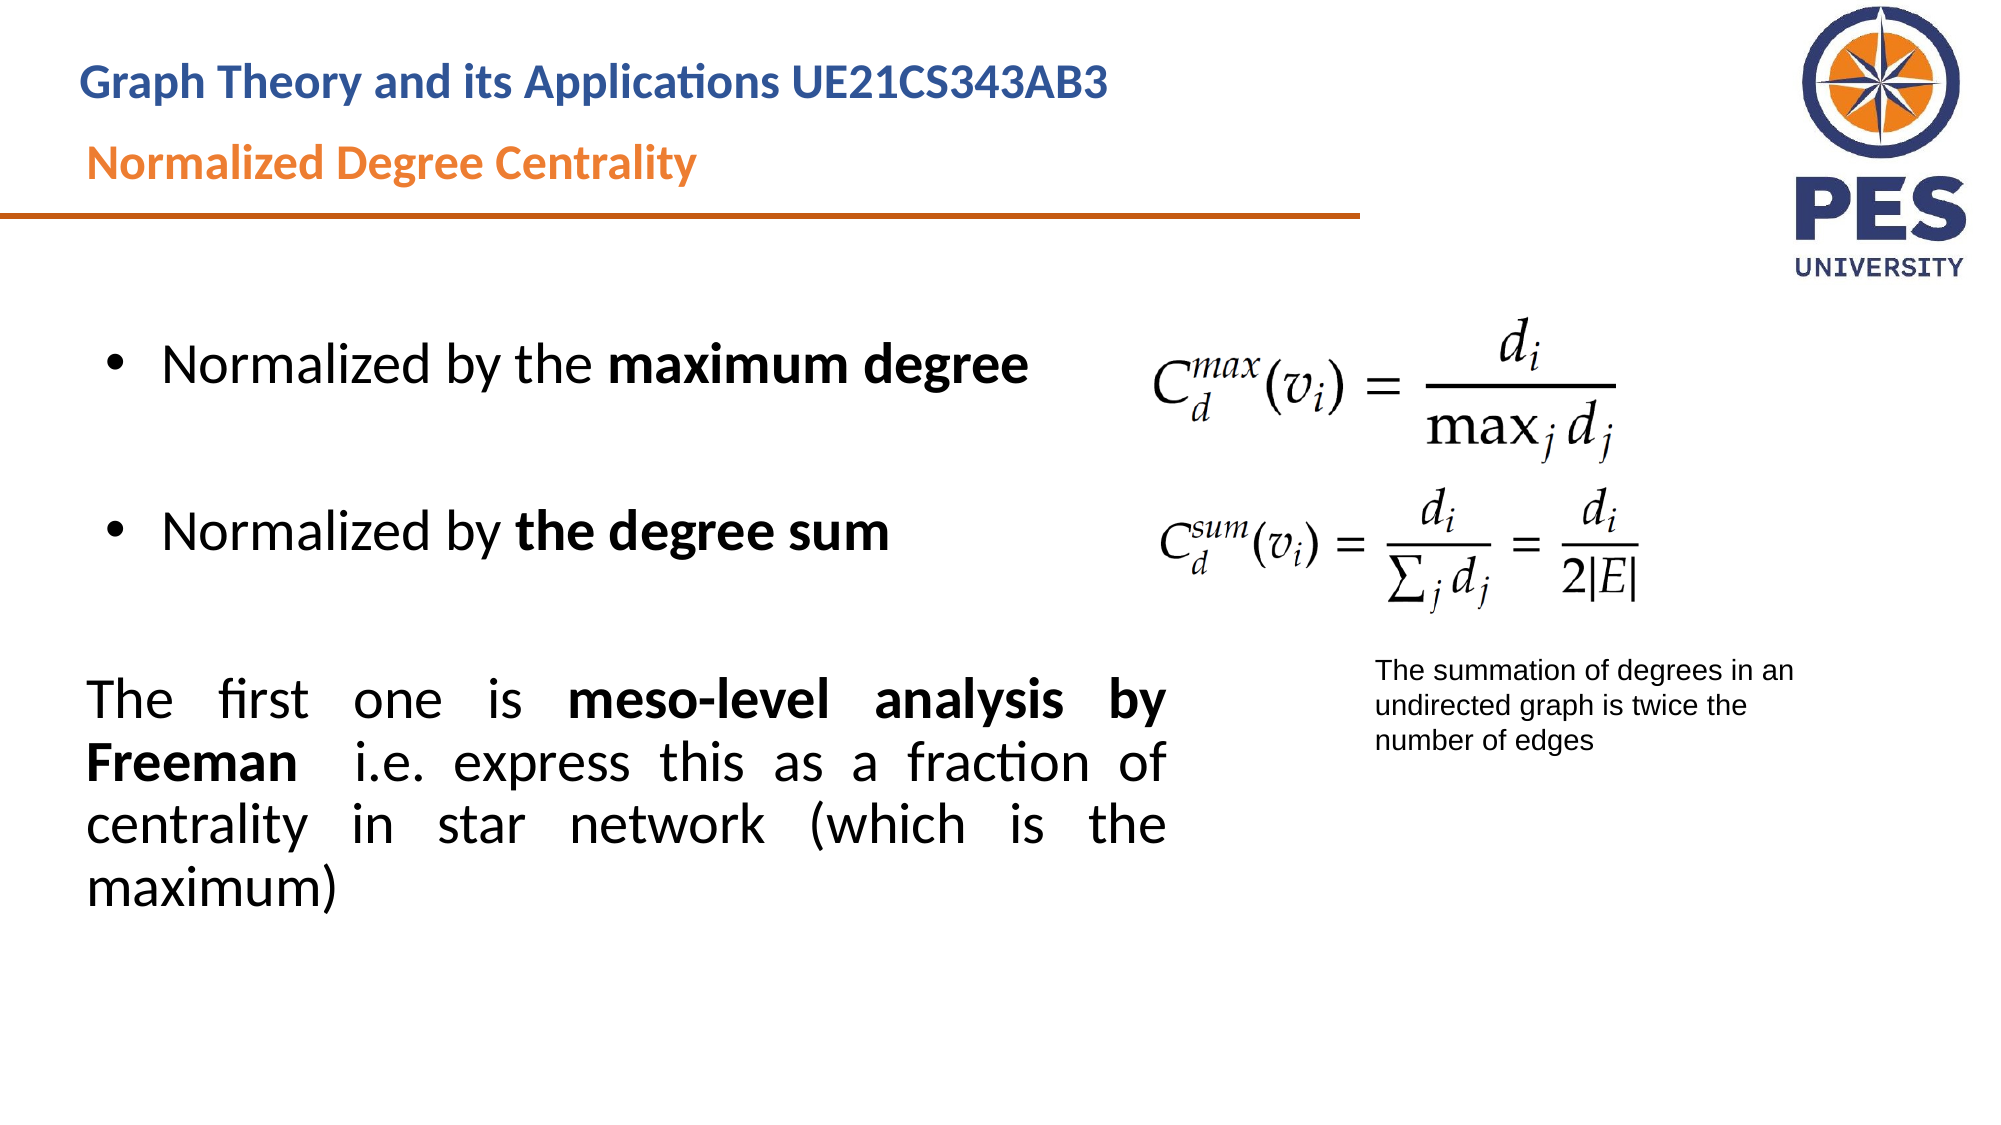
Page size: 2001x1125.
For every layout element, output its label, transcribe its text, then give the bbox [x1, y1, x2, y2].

text_box Normalized by the maximum degree Normalized by the degree sum The first one is meso-level analysis by Freeman i.e. express this as a fraction of centrality in star network (which is the maximum) [71, 234, 1183, 1108]
picture [1157, 485, 1642, 616]
picture [1150, 314, 1617, 467]
text_box Normalized Degree Centrality [71, 122, 1384, 198]
text_box Graph Theory and its Applications UE21CS343AB3 [64, 41, 1295, 117]
text_box The summation of degrees in an undirected graph is twice the number of edges [1360, 643, 1867, 764]
text_box [1792, 0, 1973, 285]
